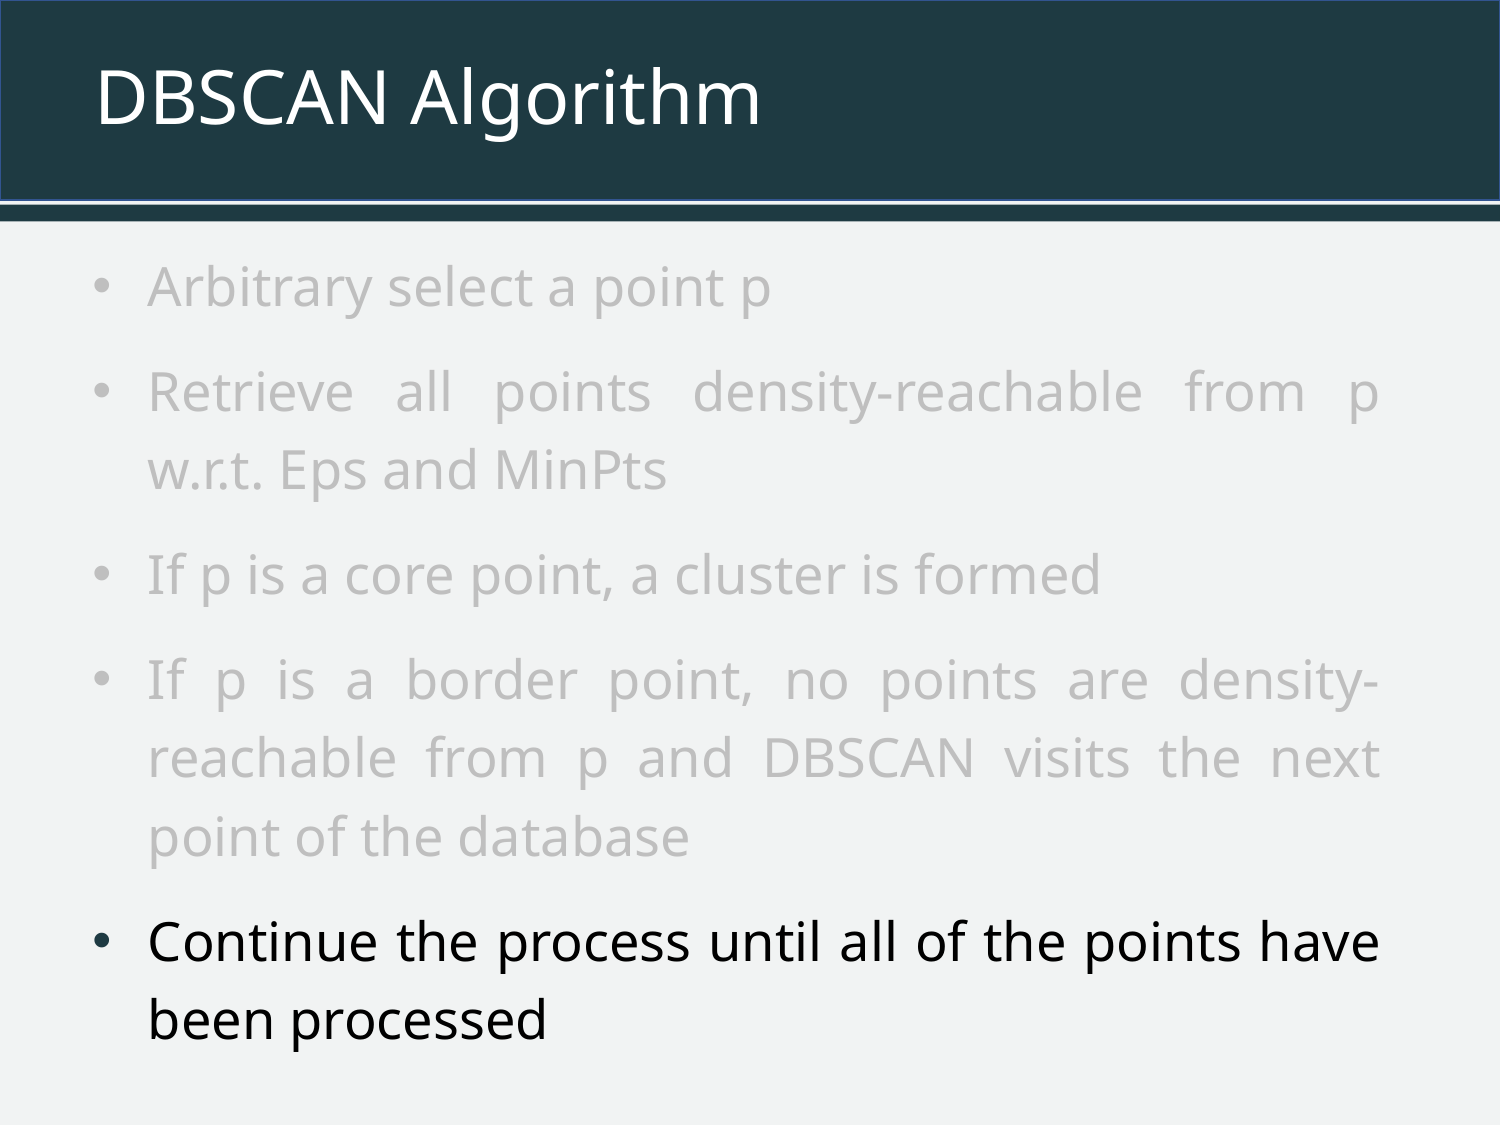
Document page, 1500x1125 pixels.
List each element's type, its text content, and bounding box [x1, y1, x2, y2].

list Arbitrary select a point p Retrieve all points density-reachable from p w.r.t. Eps and MinPts If p is a core point, a cluster is formed If p is a border point, no points are density-reachable from p and DBSCAN visits the next point of the database Continue the process until all of the points have been processed [77, 231, 1428, 1082]
title DBSCAN Algorithm [79, 0, 1500, 200]
